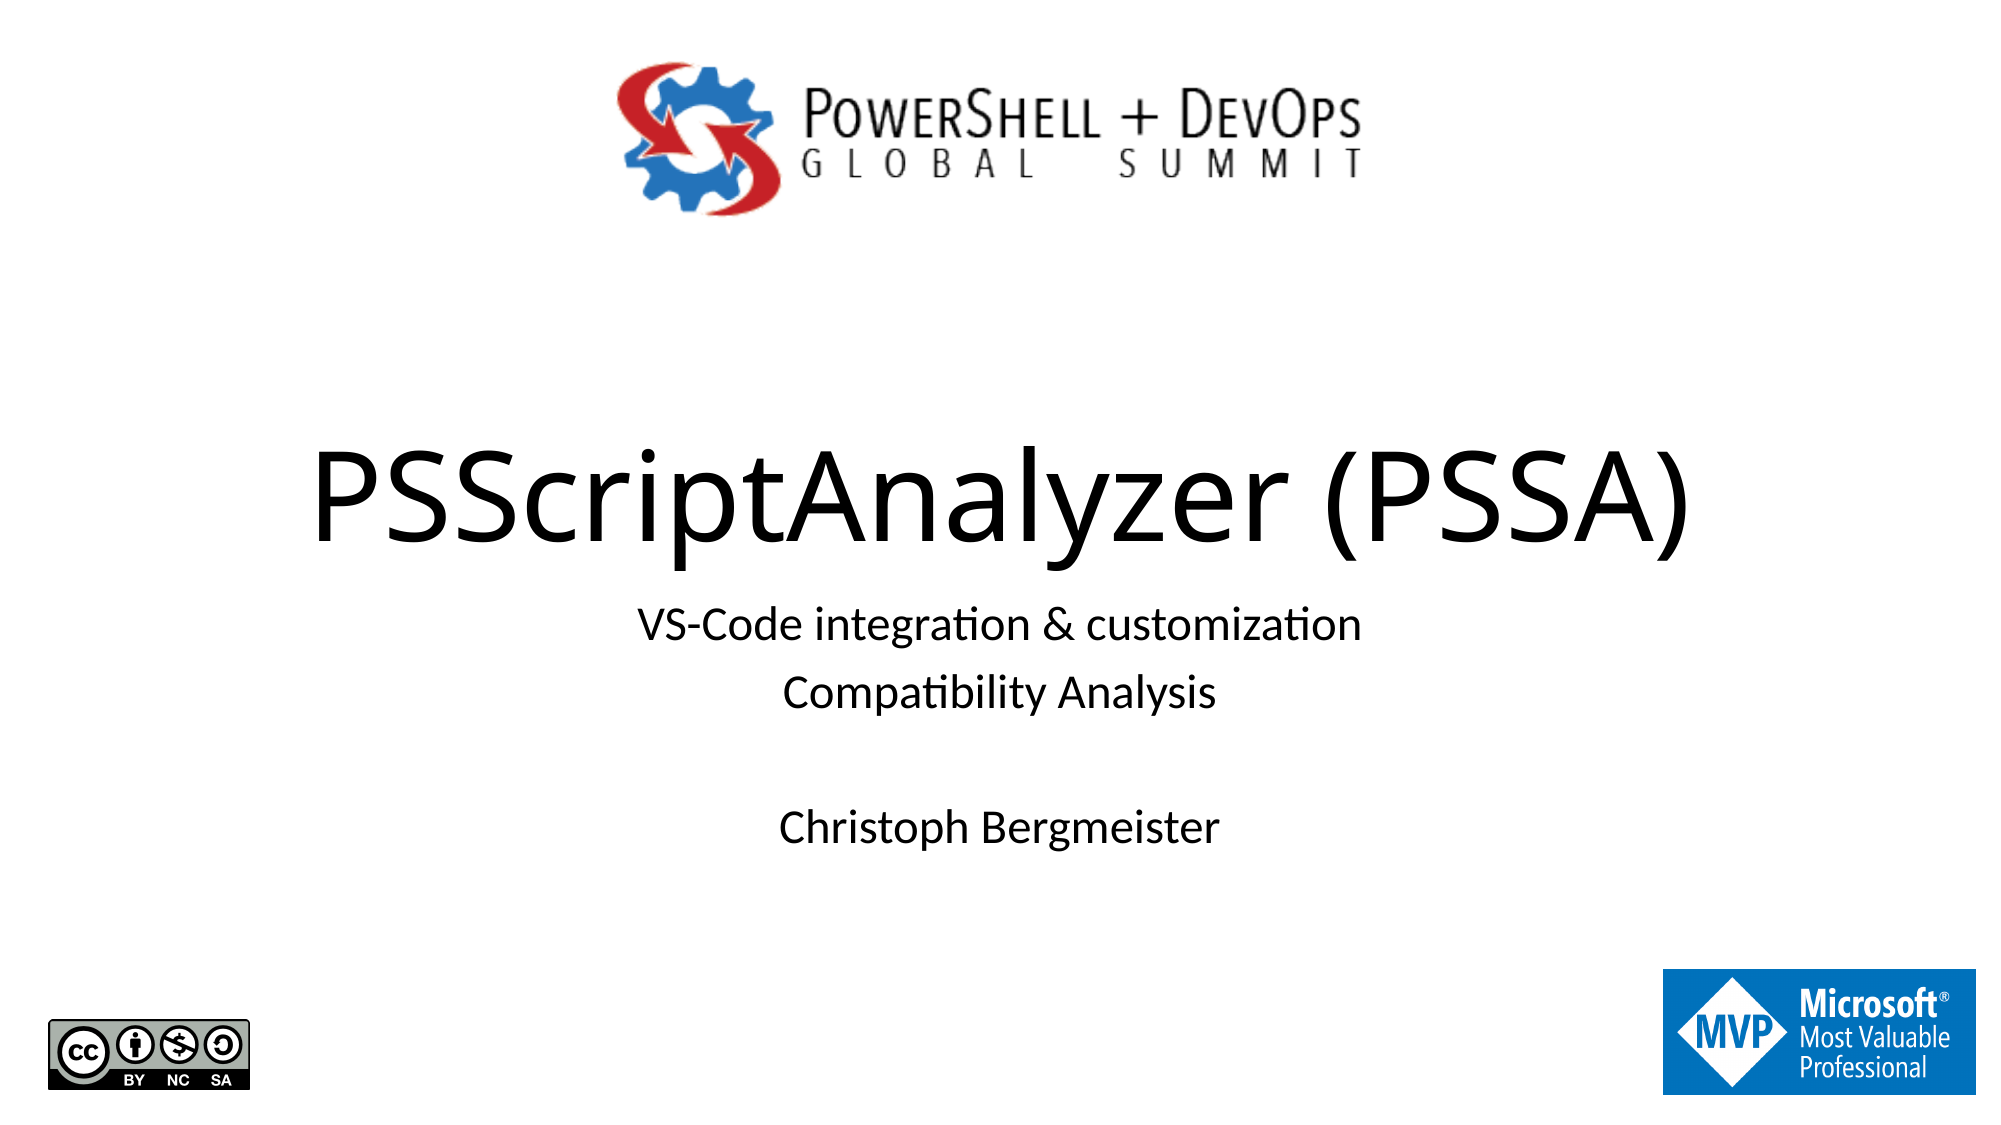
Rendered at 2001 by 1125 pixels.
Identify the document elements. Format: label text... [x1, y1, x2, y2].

picture [616, 61, 1384, 184]
subtitle VS-Code integration & customization Compatibility Analysis Christoph Bergmeister [249, 590, 1750, 863]
title PSScriptAnalyzer (PSSA) [249, 184, 1750, 576]
picture [48, 1019, 250, 1090]
picture [1663, 969, 1976, 1096]
